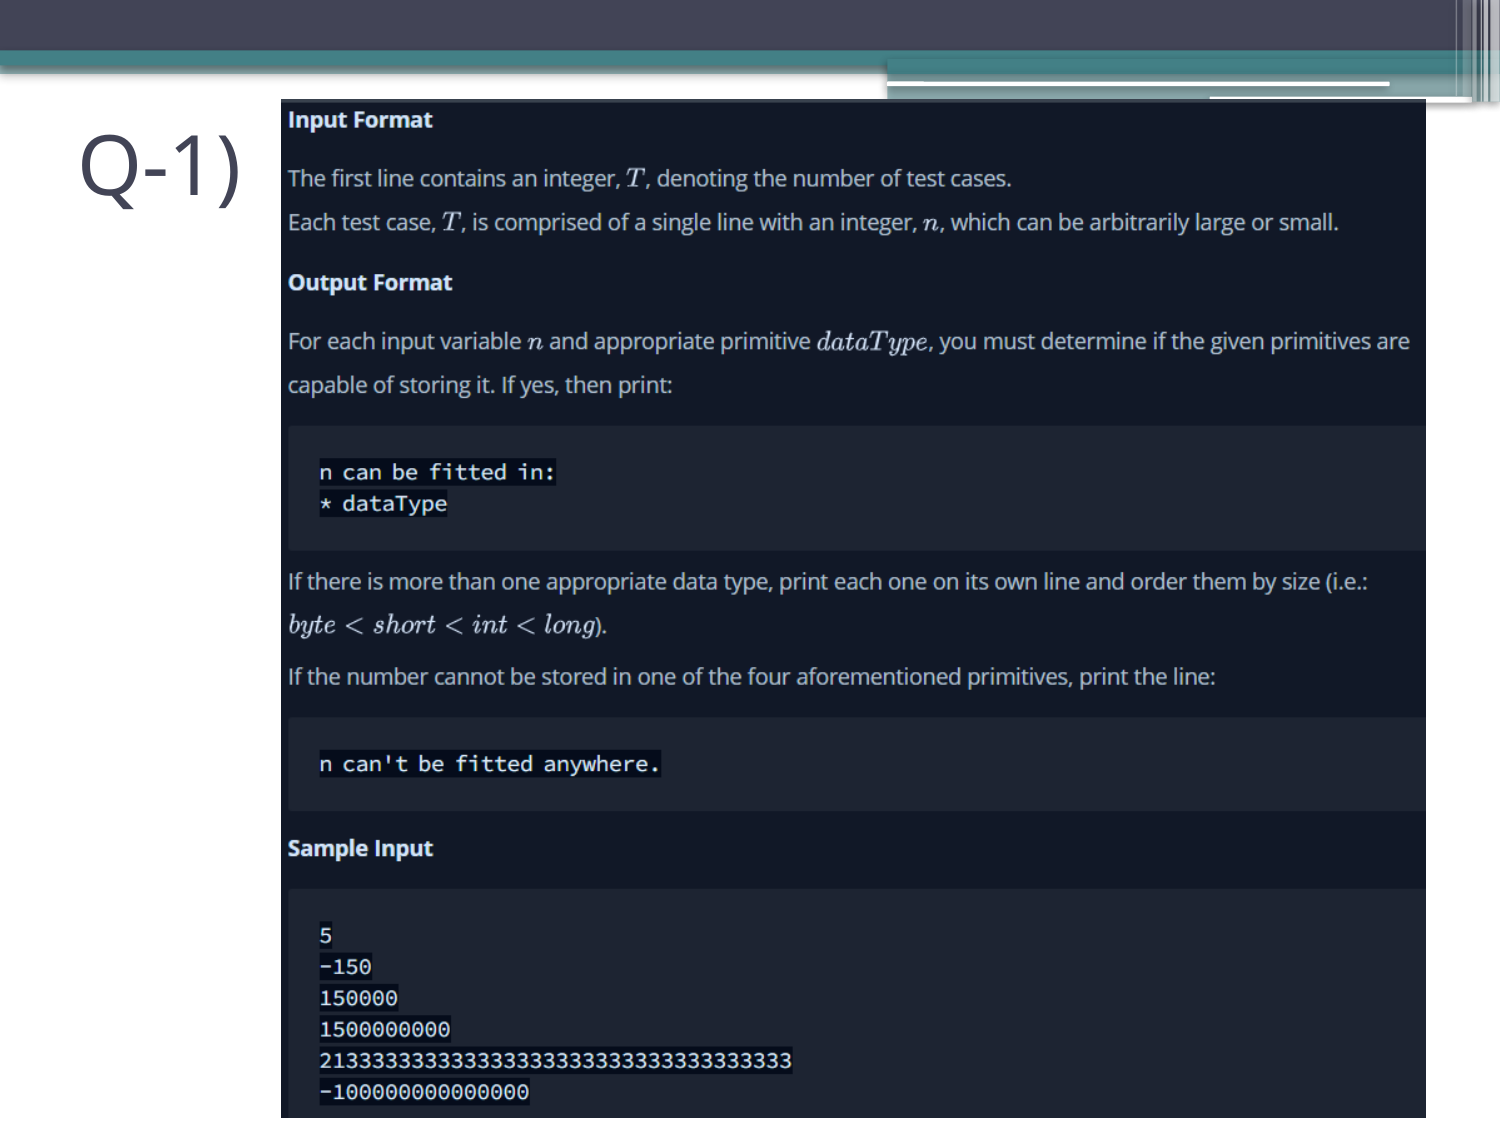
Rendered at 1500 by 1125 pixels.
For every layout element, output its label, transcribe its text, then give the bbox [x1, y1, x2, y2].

title Q-1) [62, 75, 1413, 250]
picture [280, 99, 1426, 1118]
